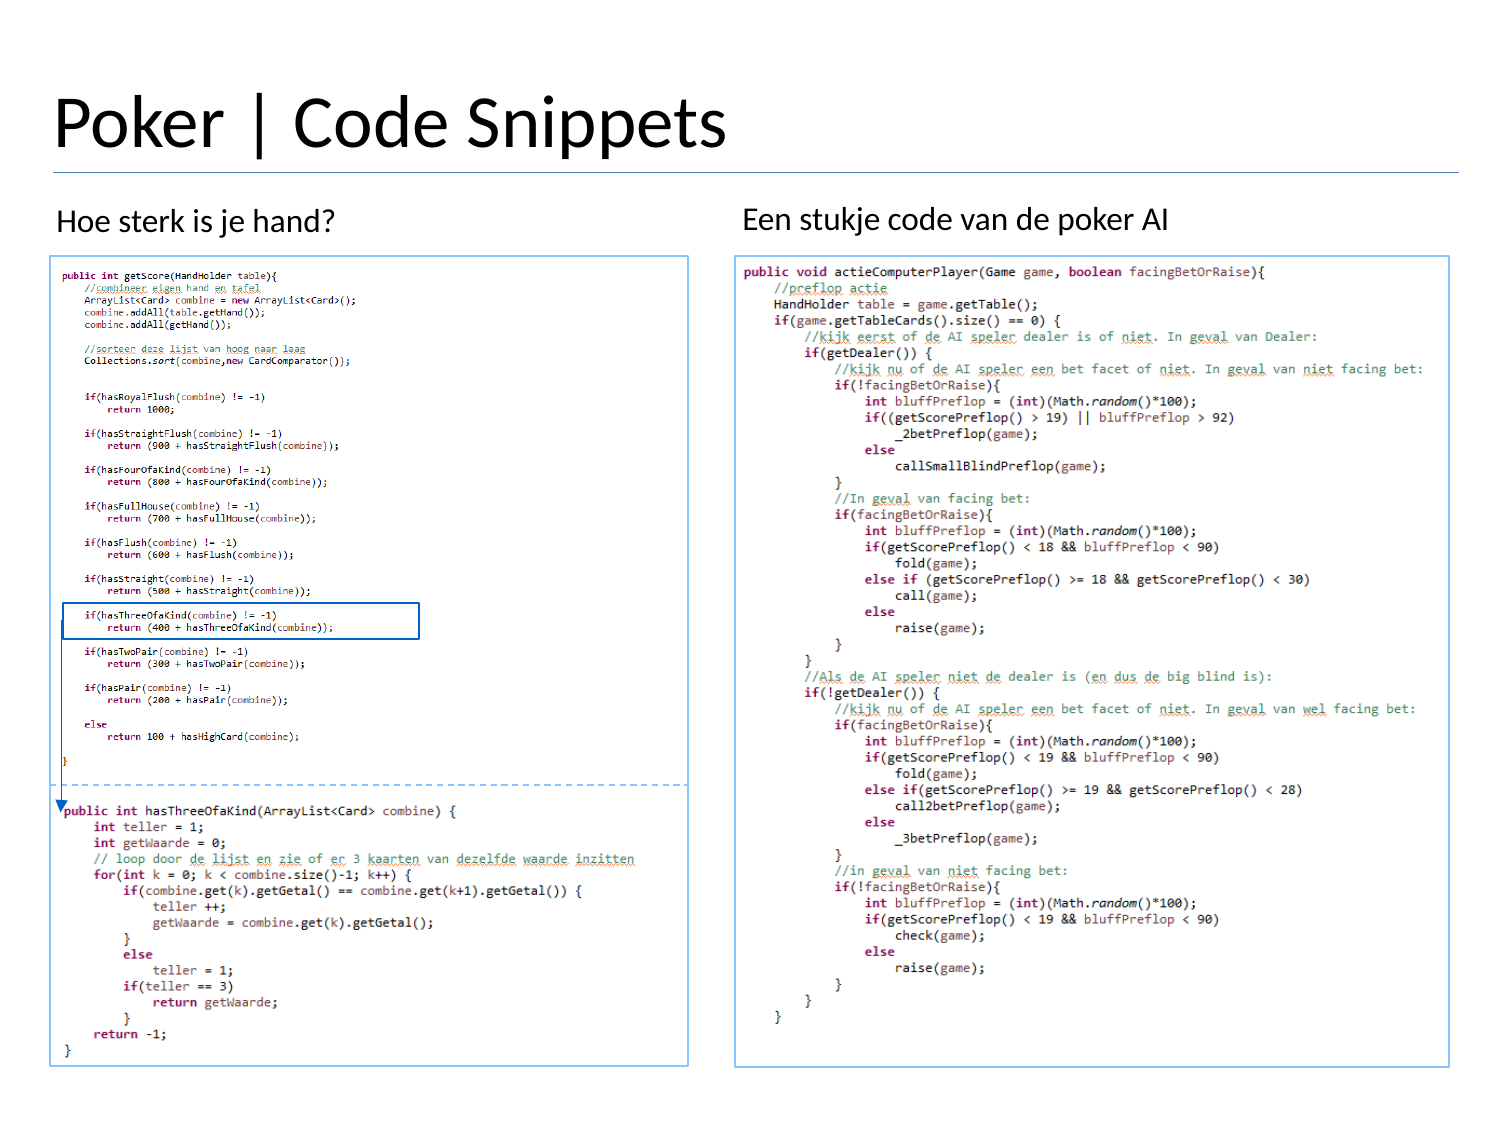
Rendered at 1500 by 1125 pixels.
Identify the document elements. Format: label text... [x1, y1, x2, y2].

text_box [48, 254, 690, 1068]
text_box [733, 254, 1451, 259]
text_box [60, 620, 64, 813]
picture [734, 260, 1450, 1039]
title Poker | Code Snippets [38, 50, 1314, 185]
text_box [368, 601, 421, 641]
text_box Een stukje code van de poker AI [727, 183, 1412, 251]
picture [51, 261, 364, 774]
picture [49, 794, 646, 1067]
text_box [733, 1045, 1451, 1069]
text_box Hoe sterk is je hand? [41, 185, 687, 254]
